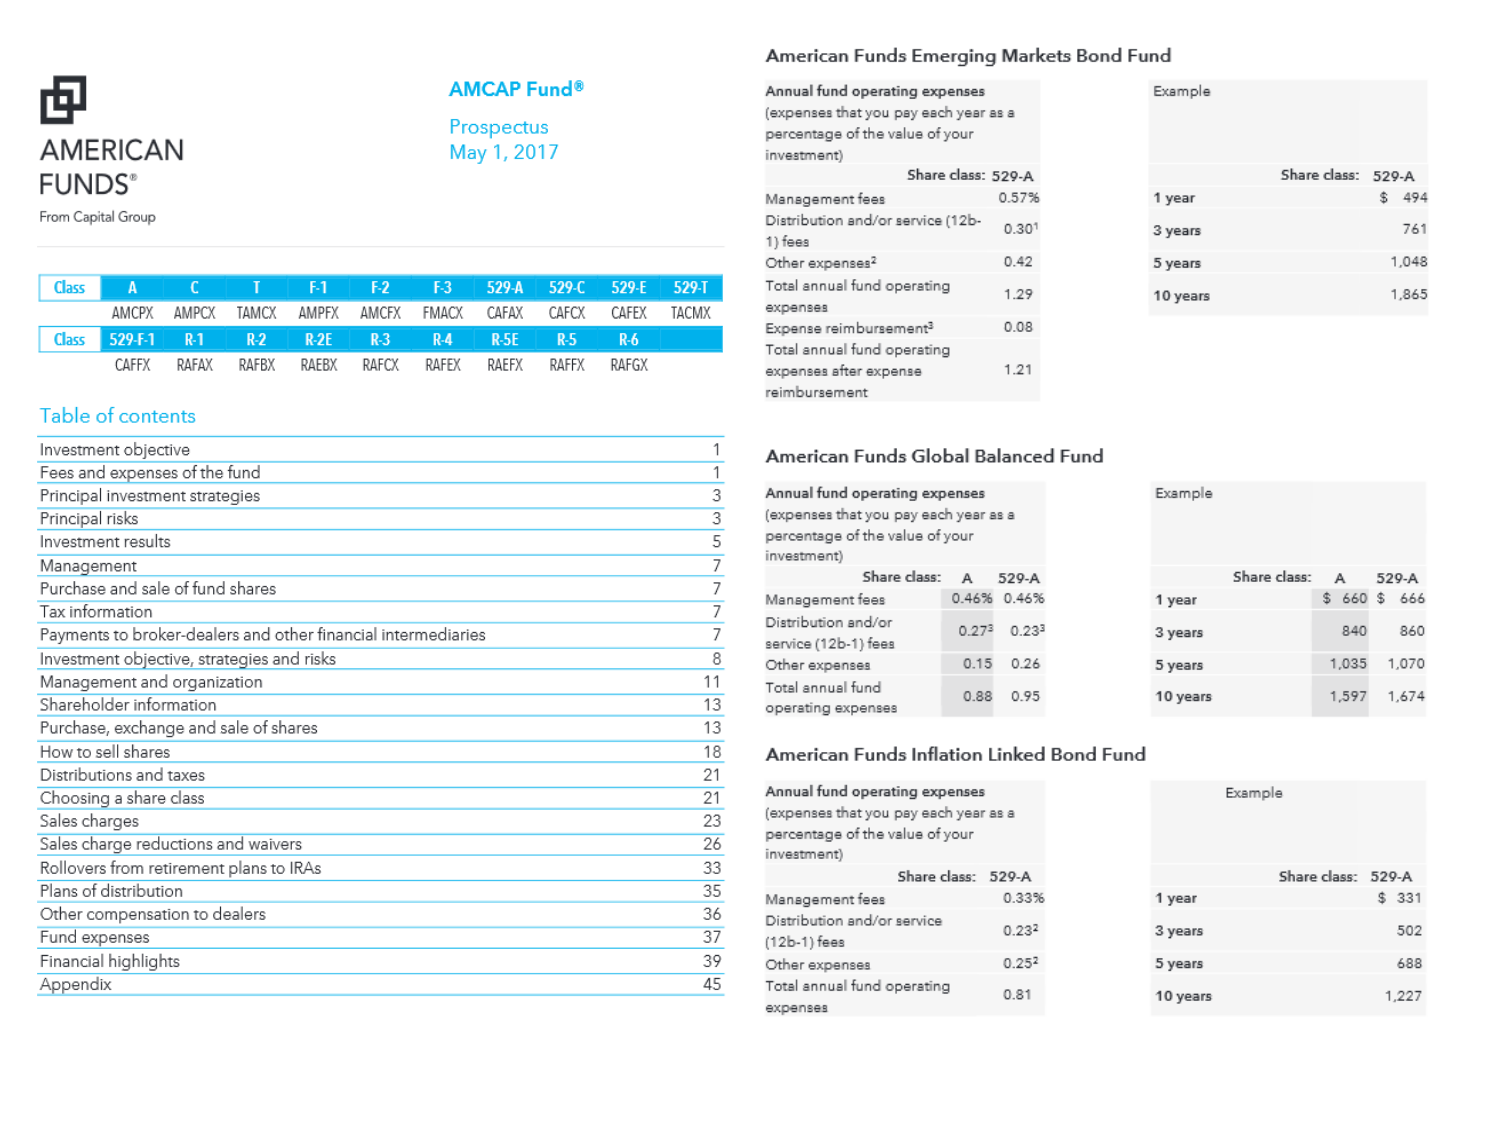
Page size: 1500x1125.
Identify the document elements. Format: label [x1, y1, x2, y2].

picture [752, 27, 1451, 1029]
picture [12, 49, 740, 1007]
